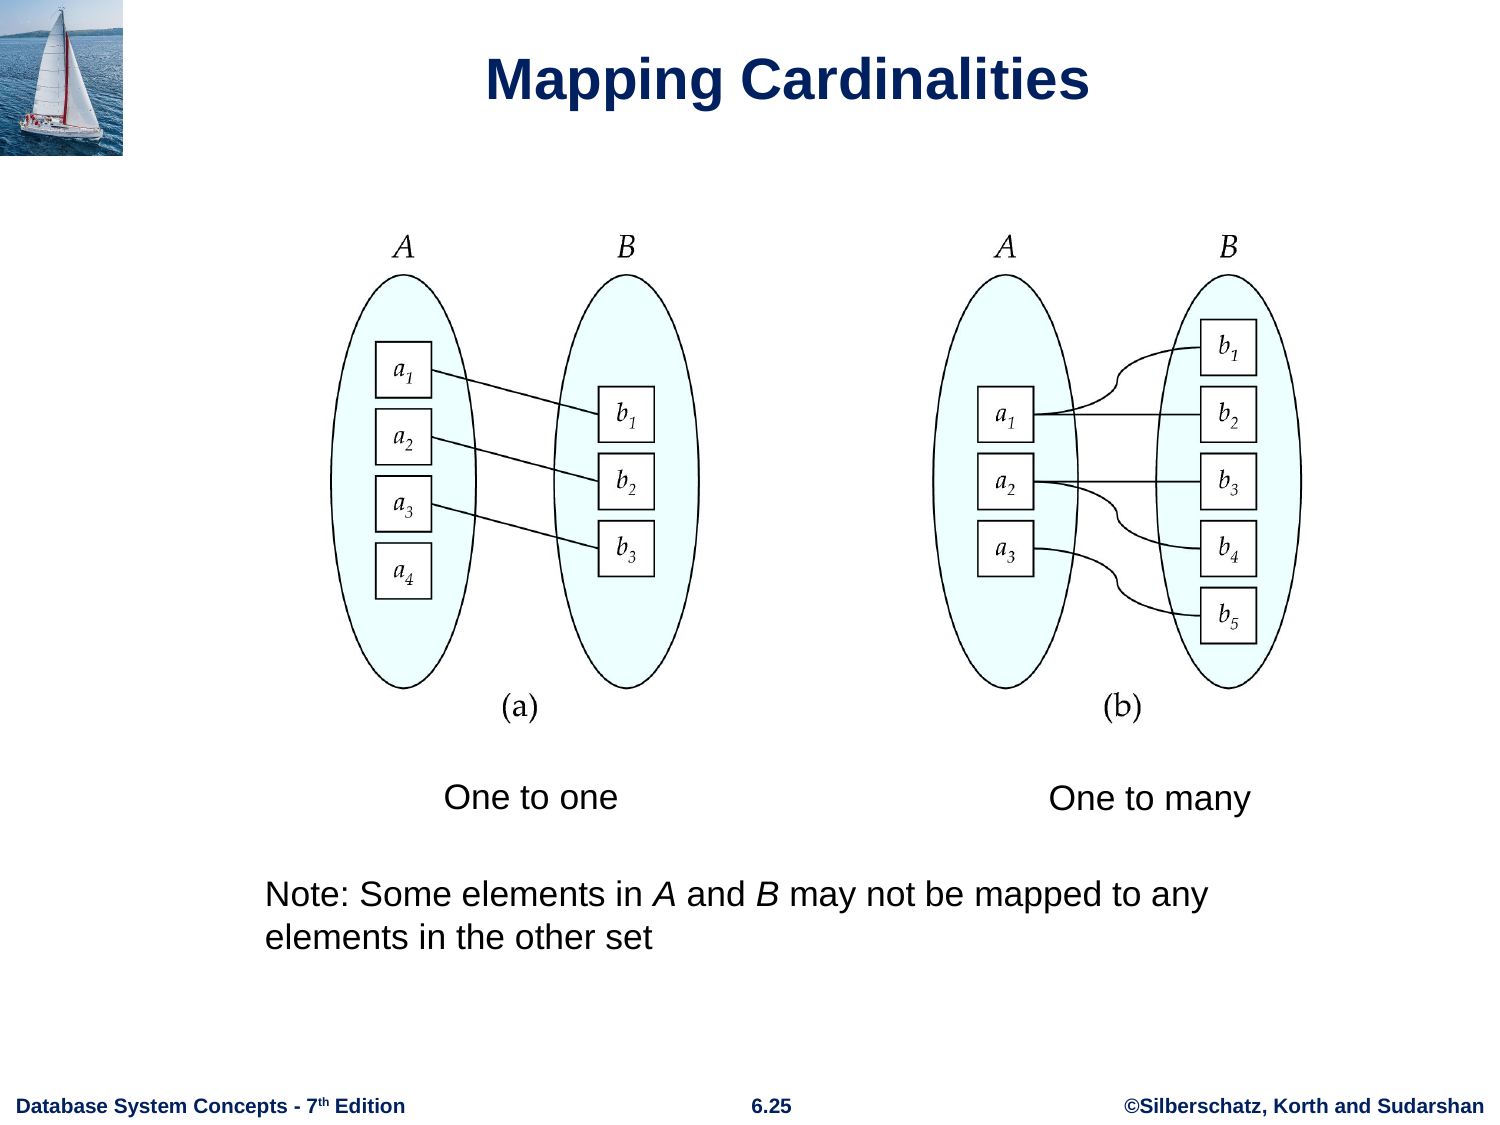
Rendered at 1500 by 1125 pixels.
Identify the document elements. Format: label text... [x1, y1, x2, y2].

text_box One to many [1033, 767, 1267, 825]
picture [329, 227, 1305, 725]
text_box One to one [414, 767, 648, 825]
title Mapping Cardinalities [125, 18, 1452, 120]
text_box Note: Some elements in A and B may not be mapped to any elements in the other set [250, 864, 1234, 964]
picture [0, 0, 123, 156]
